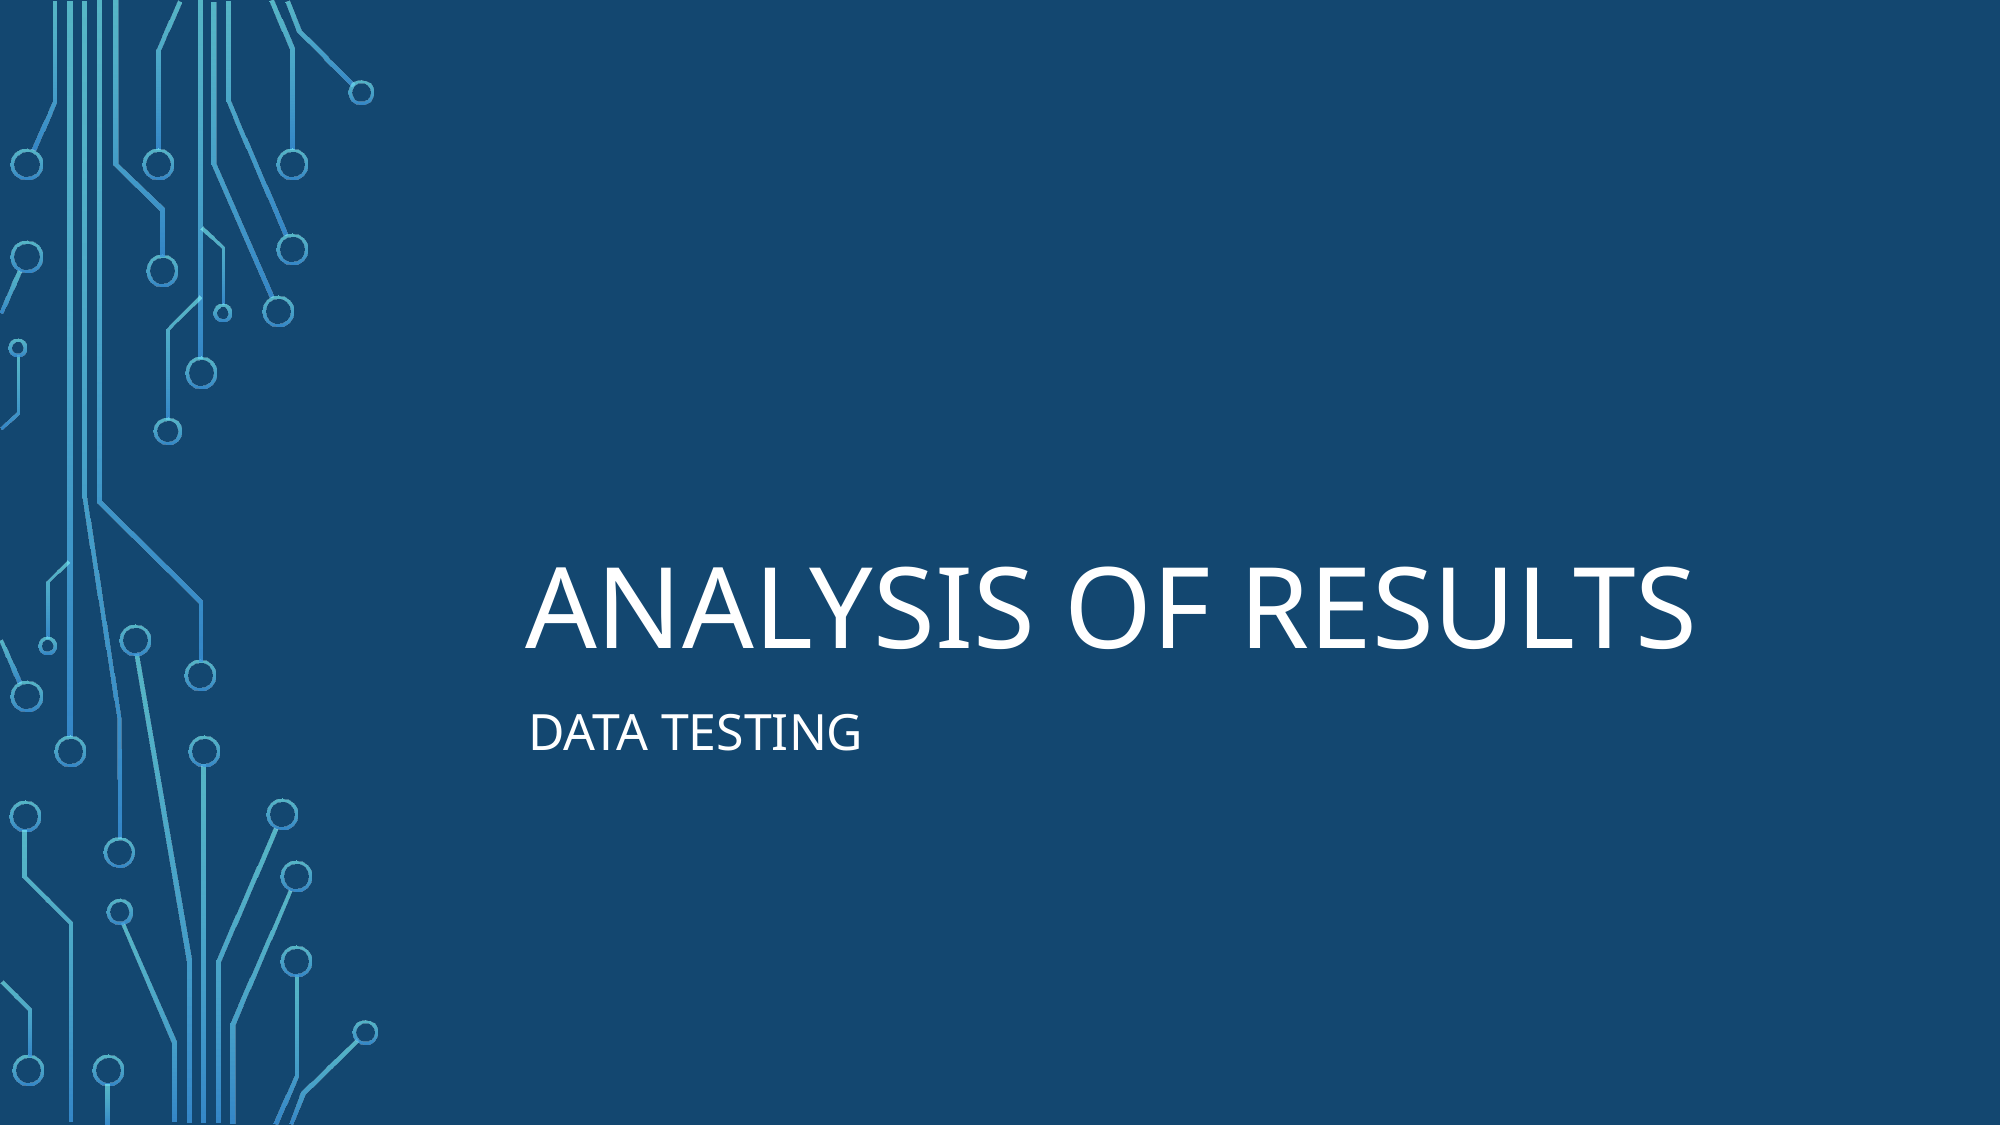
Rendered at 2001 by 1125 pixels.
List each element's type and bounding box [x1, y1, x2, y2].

text_box [0, 0, 379, 1125]
picture [379, 0, 2000, 1125]
